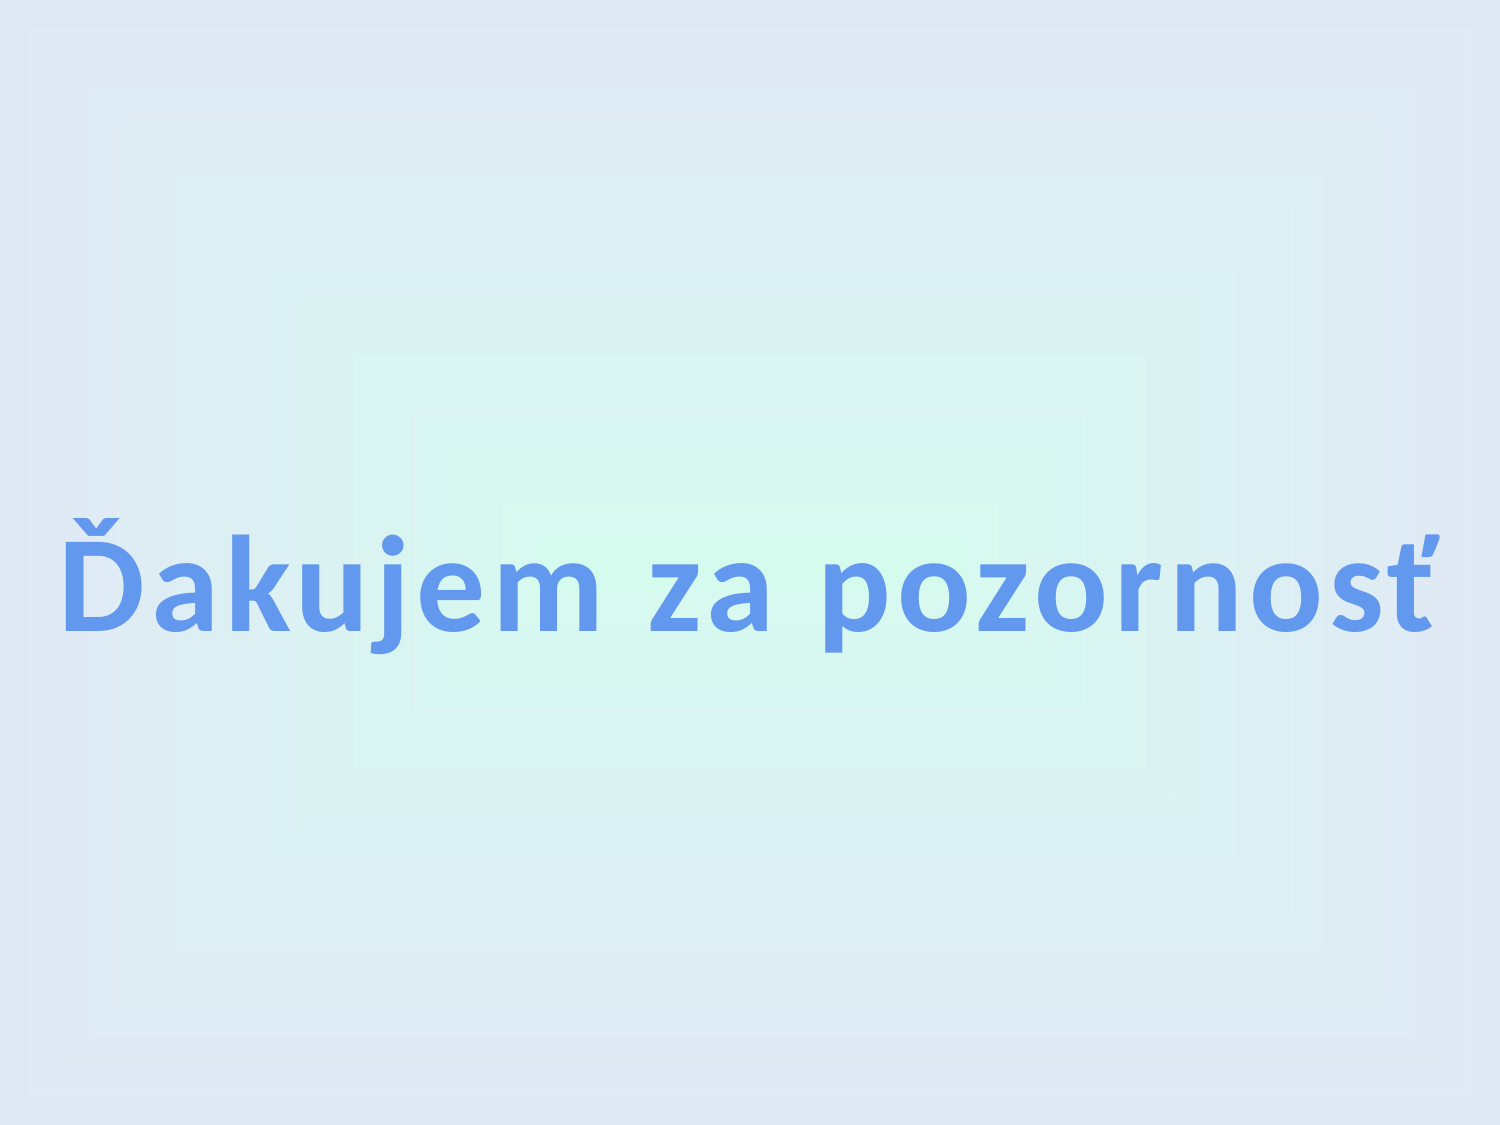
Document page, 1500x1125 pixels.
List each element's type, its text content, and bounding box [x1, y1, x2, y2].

text_box Ďakujem za pozornosť [43, 486, 1457, 667]
